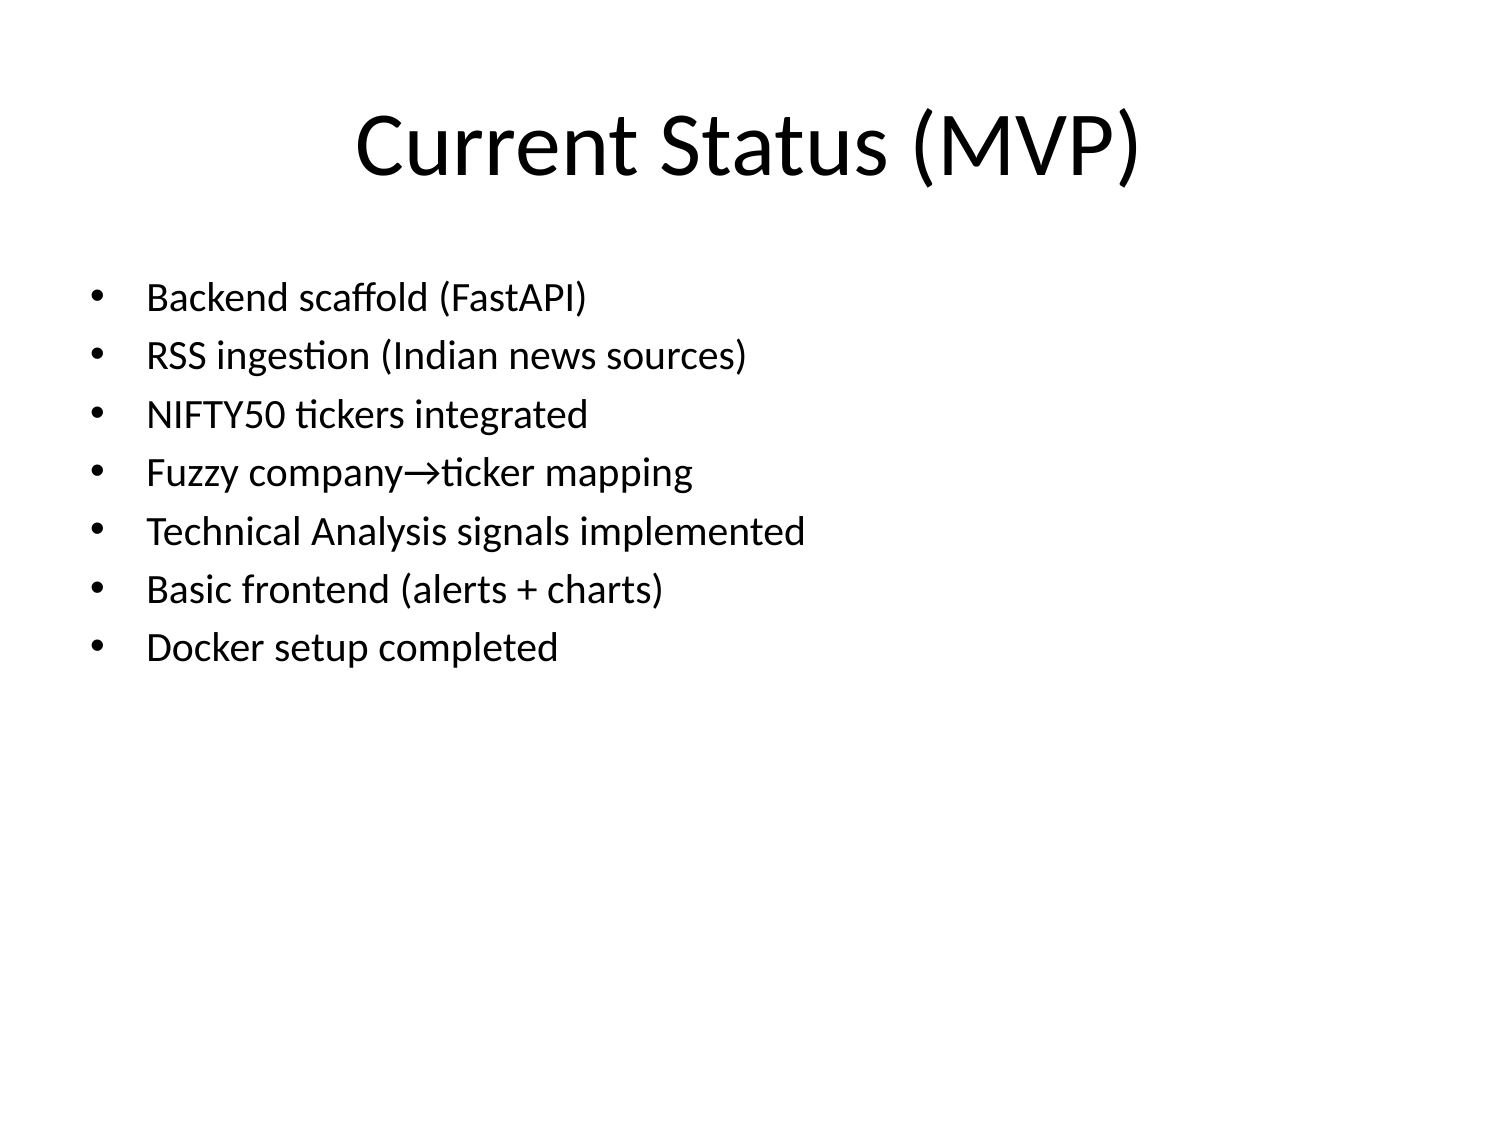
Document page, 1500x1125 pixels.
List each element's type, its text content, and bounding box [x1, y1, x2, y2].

list Backend scaffold (FastAPI) RSS ingestion (Indian news sources) NIFTY50 tickers integrated Fuzzy company→ticker mapping Technical Analysis signals implemented Basic frontend (alerts + charts) Docker setup completed [75, 262, 1425, 1005]
title Current Status (MVP) [75, 45, 1425, 233]
